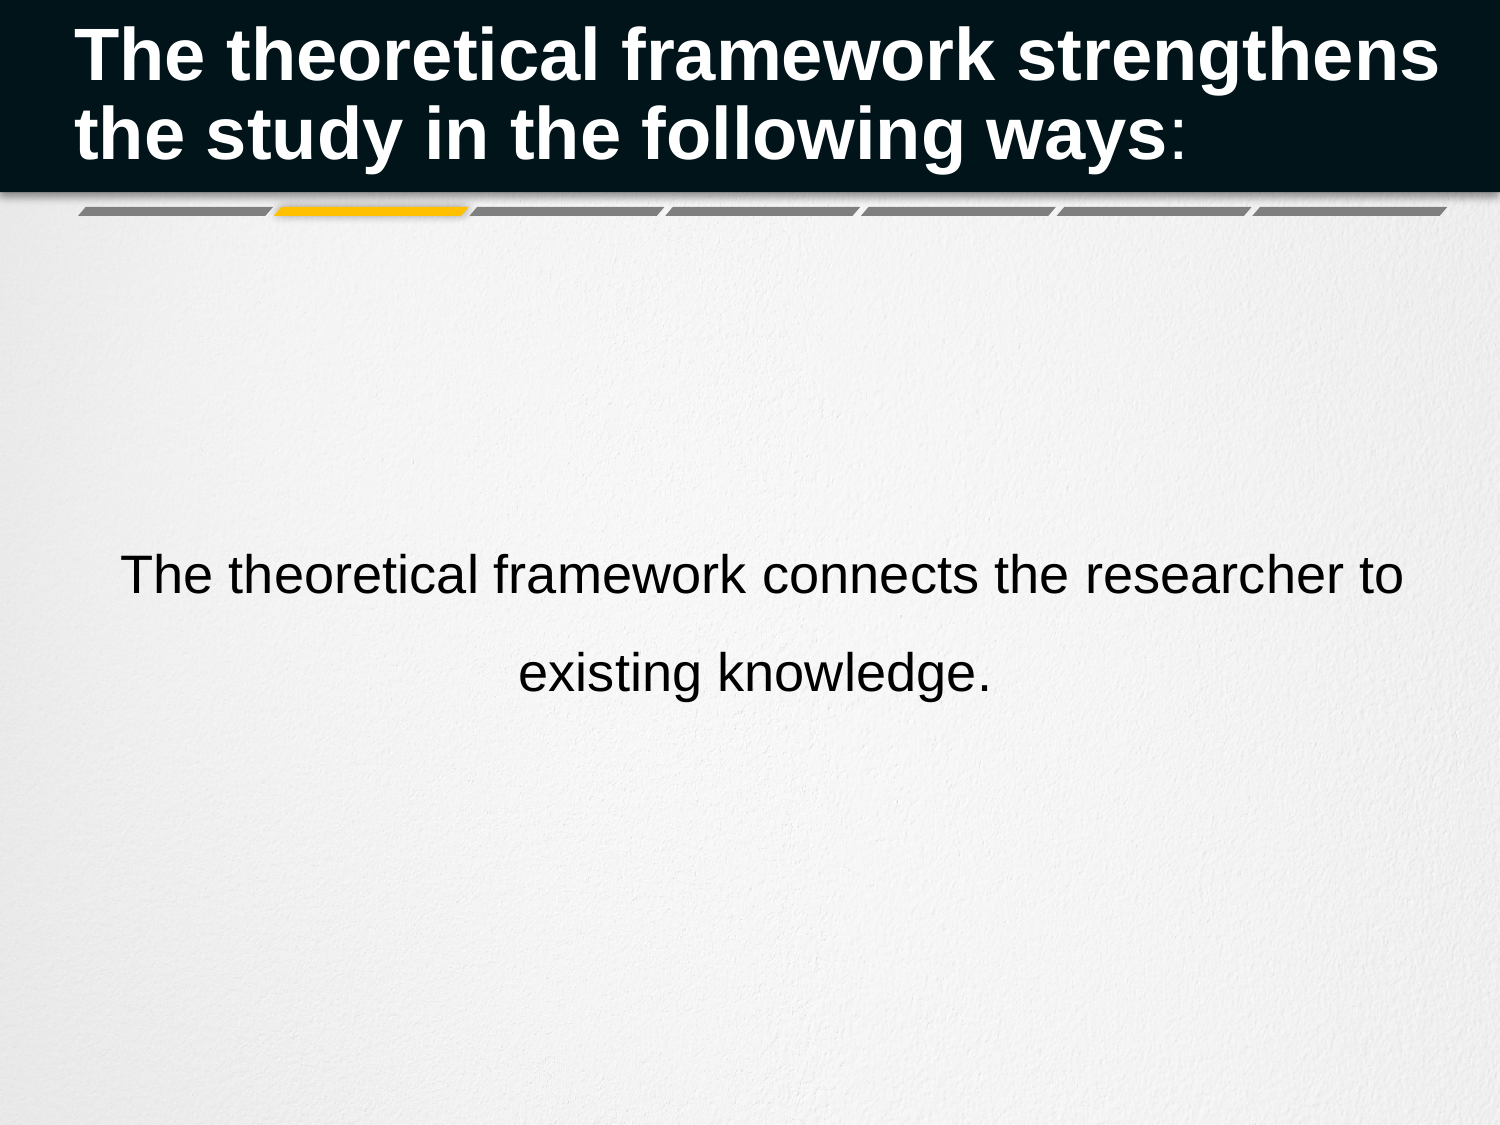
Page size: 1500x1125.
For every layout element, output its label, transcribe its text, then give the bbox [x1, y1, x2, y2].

text_box [665, 206, 861, 216]
title The theoretical framework strengthens the study in the following ways: [59, 0, 1500, 193]
list The theoretical framework connects the researcher to existing knowledge. [59, 290, 1468, 919]
text_box [861, 206, 1057, 216]
text_box [78, 206, 272, 216]
text_box [273, 206, 469, 216]
text_box [1252, 206, 1448, 216]
text_box [469, 206, 665, 216]
text_box [1056, 206, 1252, 216]
